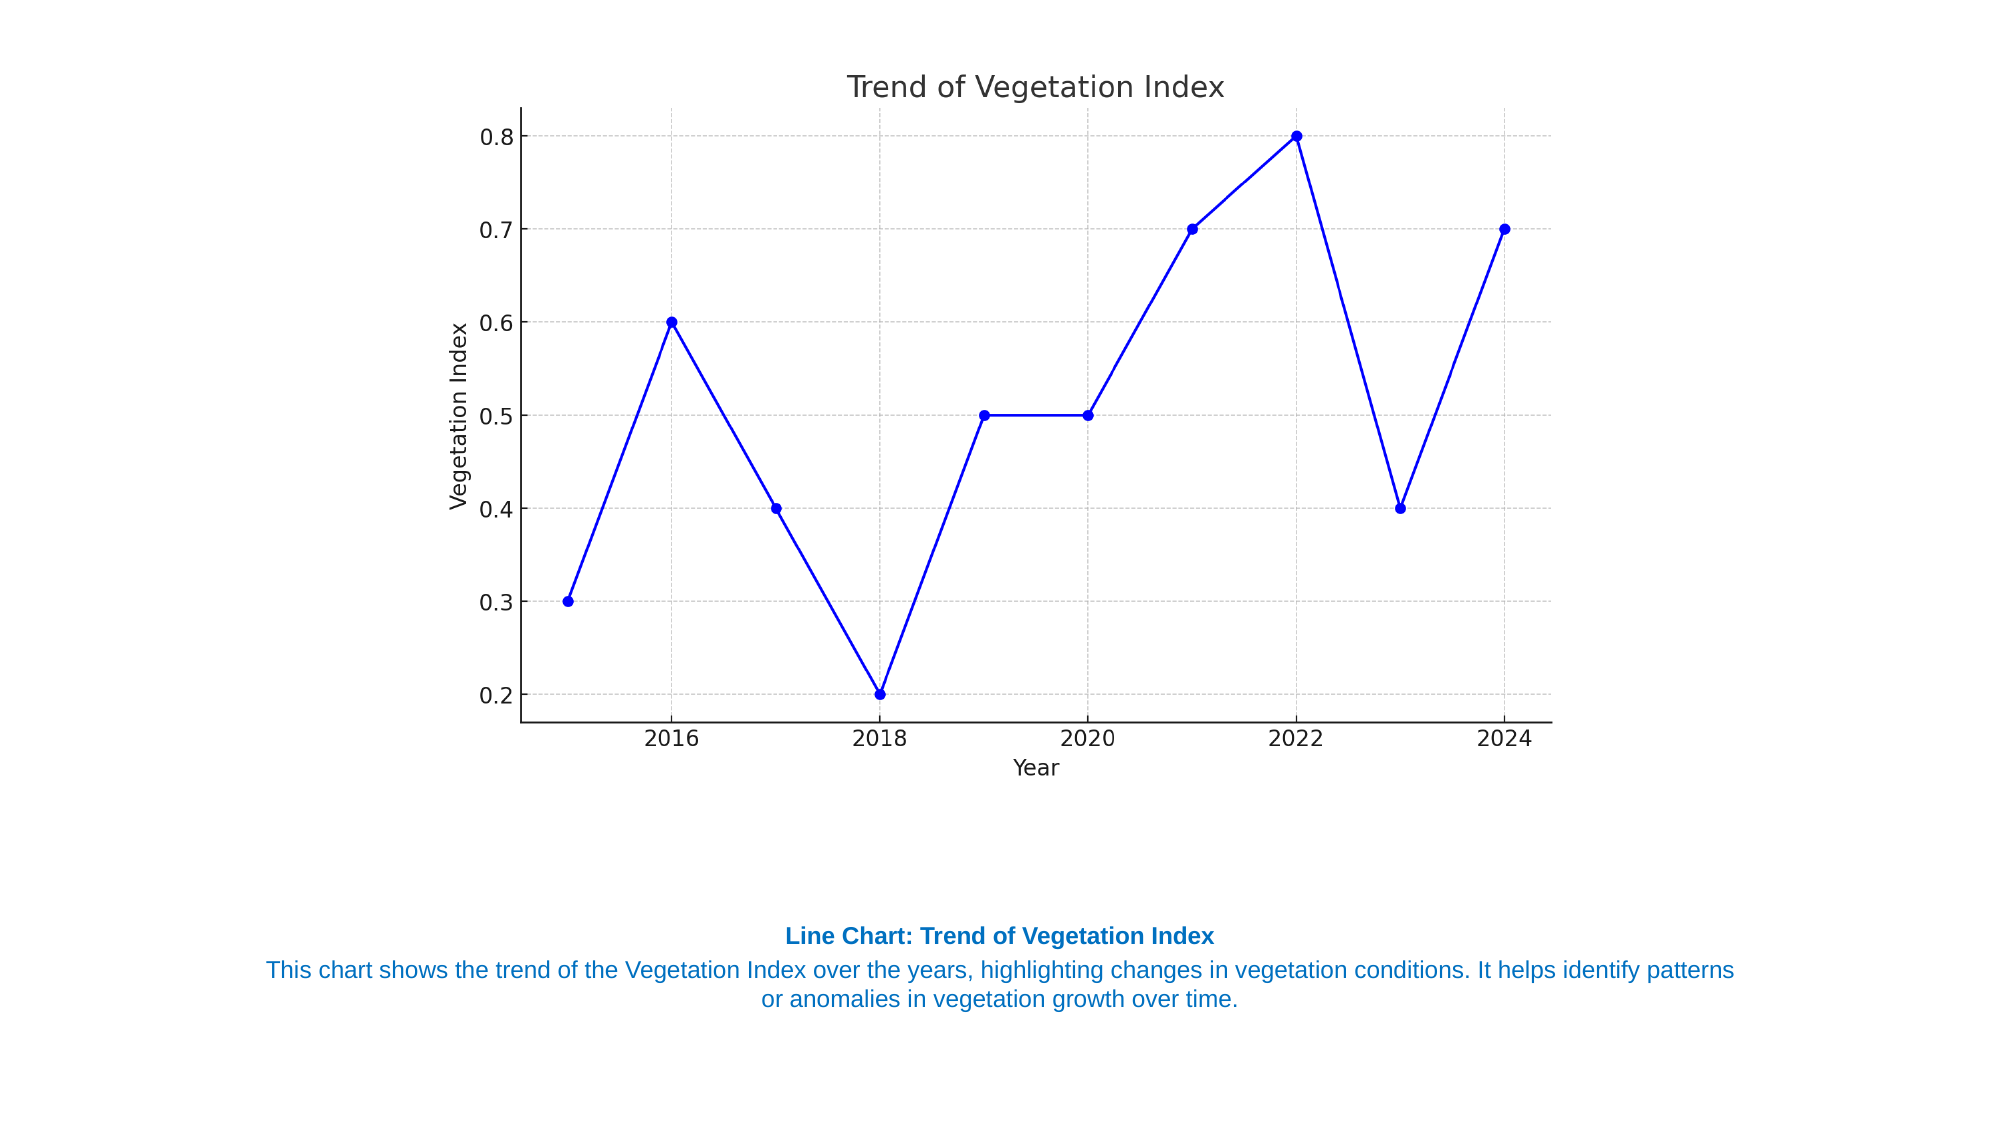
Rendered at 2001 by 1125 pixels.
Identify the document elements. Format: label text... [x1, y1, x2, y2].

picture [435, 61, 1564, 794]
text_box Line Chart: Trend of Vegetation Index This chart shows the trend of the Vegetation Index over the years, highlighting changes in vegetation conditions. It helps identify patterns or anomalies in vegetation growth over time. [249, 912, 1750, 1021]
